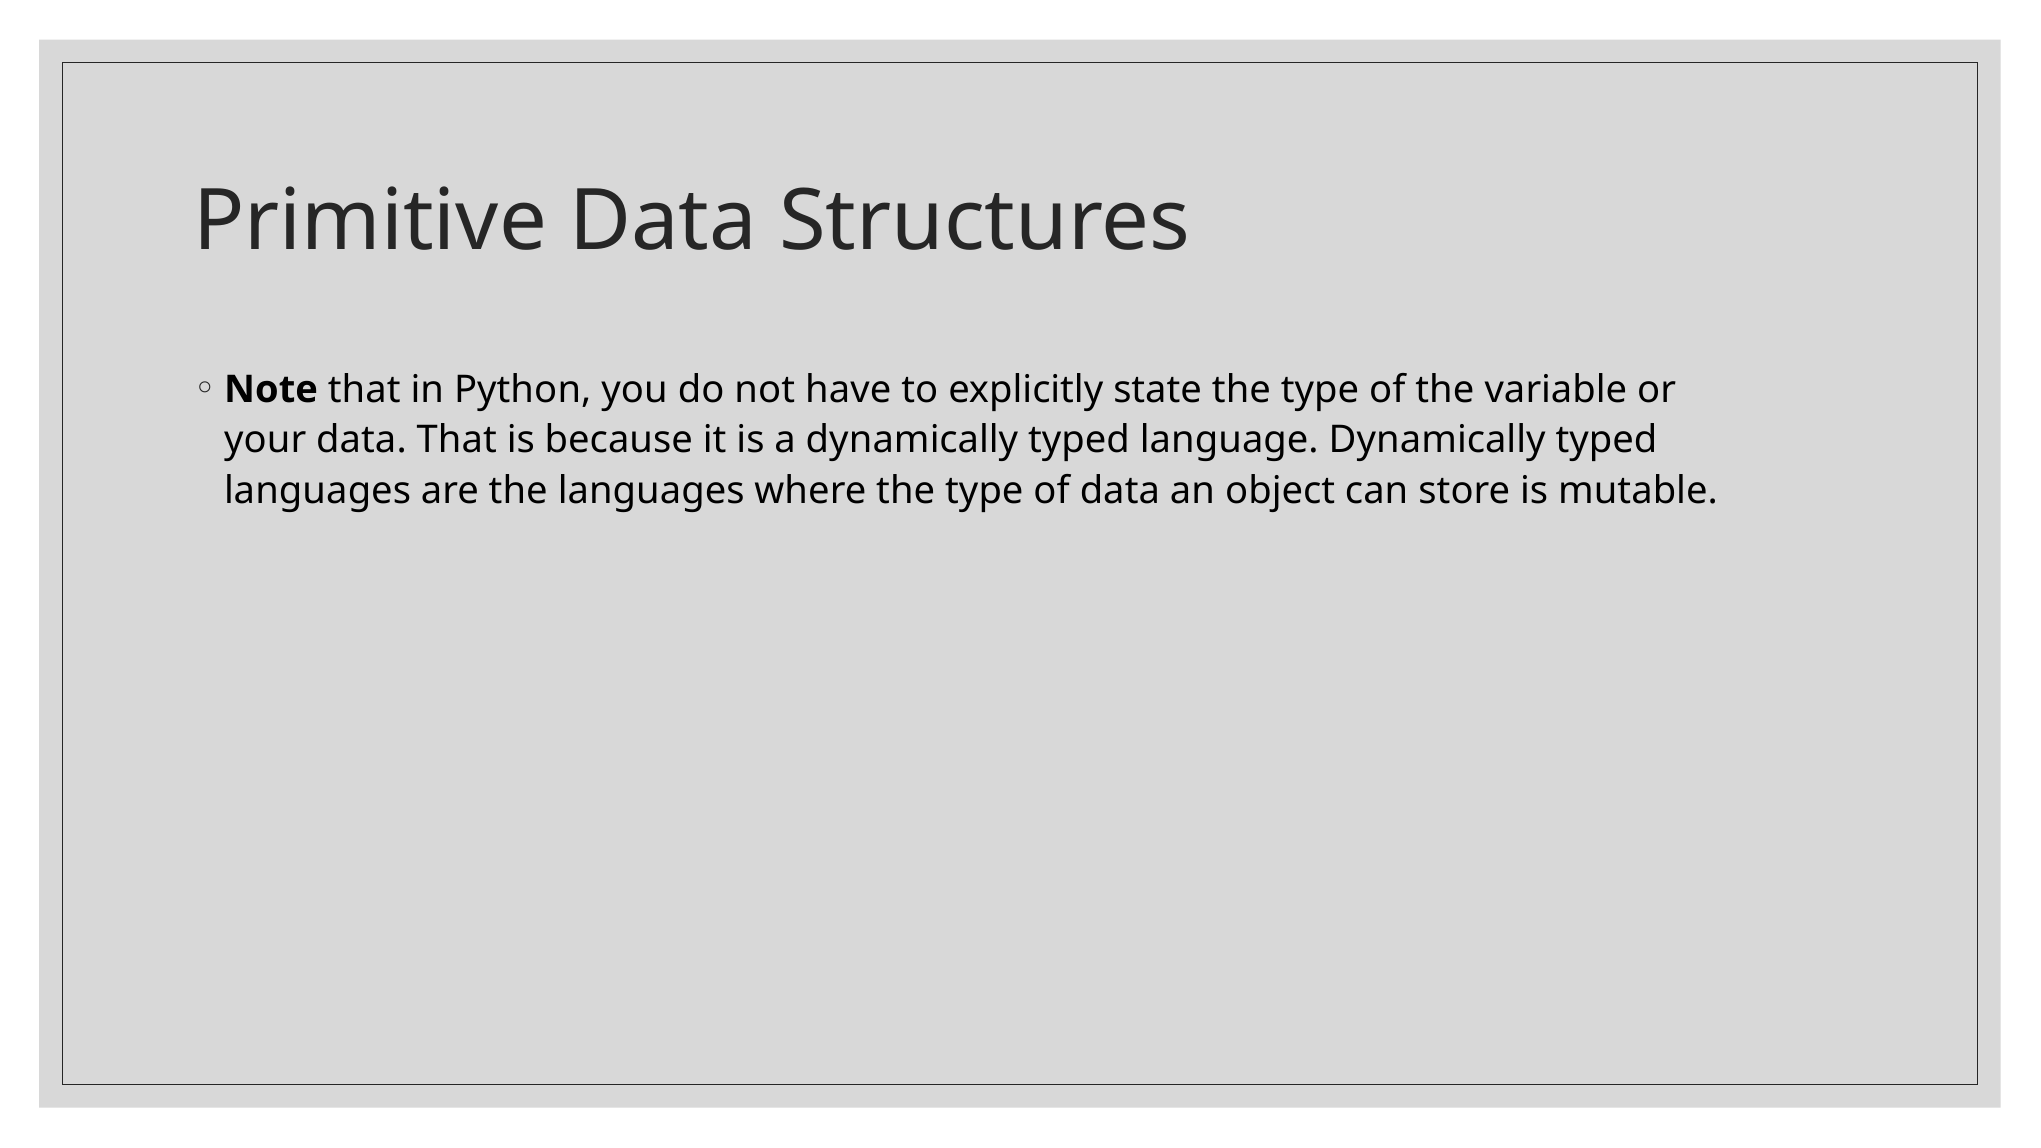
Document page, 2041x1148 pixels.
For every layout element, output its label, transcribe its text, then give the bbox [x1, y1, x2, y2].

list Note that in Python, you do not have to explicitly state the type of the variable or your data. That is because it is a dynamically typed language. Dynamically typed languages are the languages where the type of data an object can store is mutable. [178, 351, 1747, 980]
title Primitive Data Structures [178, 107, 1862, 337]
